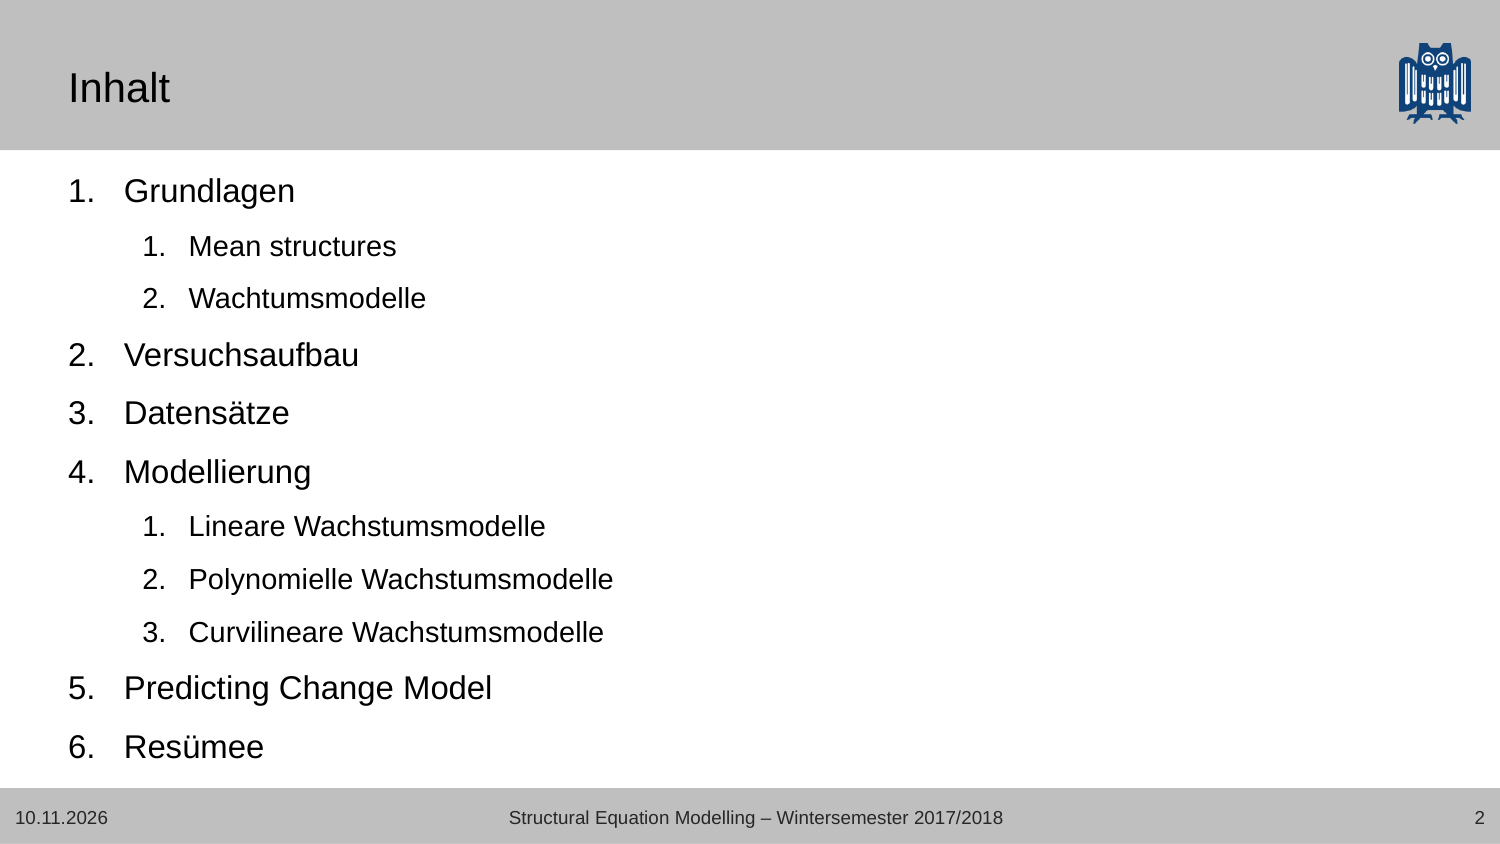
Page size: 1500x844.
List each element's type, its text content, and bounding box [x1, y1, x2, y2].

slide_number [0, 798, 136, 836]
footer Structural Equation Modelling – Wintersemester 2017/2018 [159, 798, 1353, 836]
title Inhalt [53, 33, 1317, 139]
list Grundlagen Mean structures Wachtumsmodelle Versuchsaufbau Datensätze Modellierung Lineare Wachstumsmodelle Polynomielle Wachstumsmodelle Curvilineare Wachstumsmodelle Predicting Change Model Resümee [53, 161, 1447, 777]
slide_number 2 [1364, 798, 1500, 836]
picture [1399, 43, 1471, 124]
